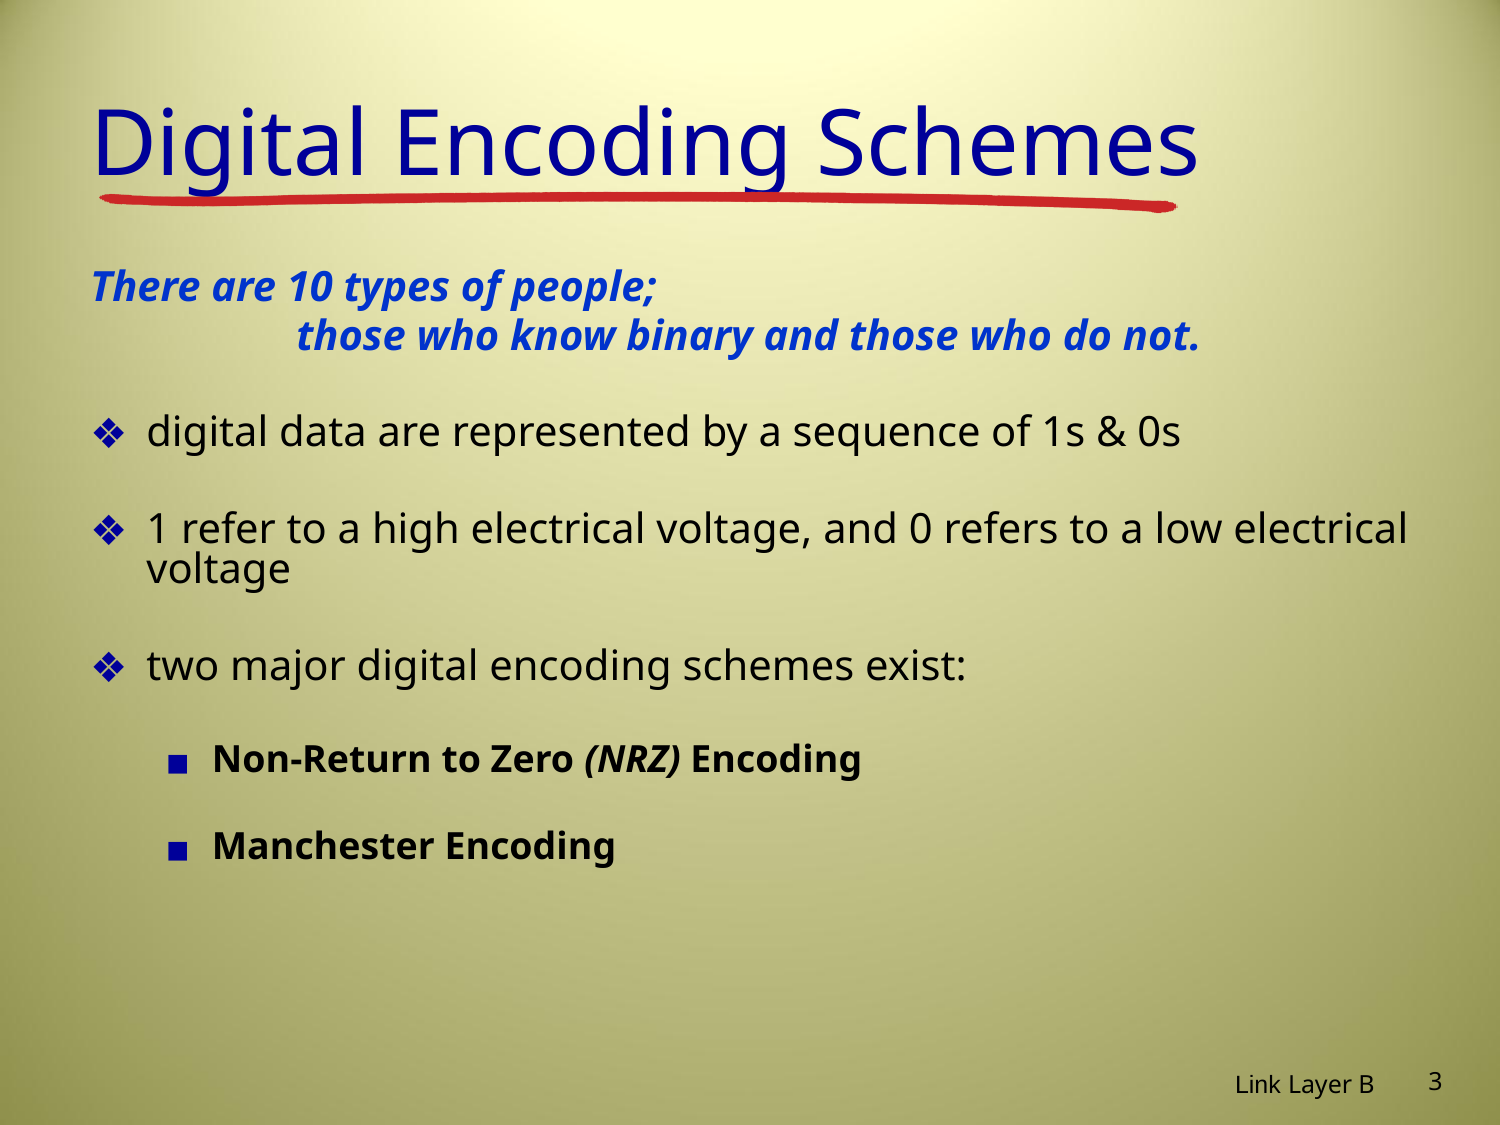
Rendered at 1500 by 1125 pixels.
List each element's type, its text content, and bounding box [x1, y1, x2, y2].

title Digital Encoding Schemes [75, 45, 1425, 233]
picture [0, 0, 1500, 1125]
list There are 10 types of people; those who know binary and those who do not. digital data are represented by a sequence of 1s & 0s 1 refer to a high electrical voltage, and 0 refers to a low electrical voltage two major digital encoding schemes exist: Non-Return to Zero (NRZ) Encoding Manchester Encoding [75, 262, 1460, 859]
